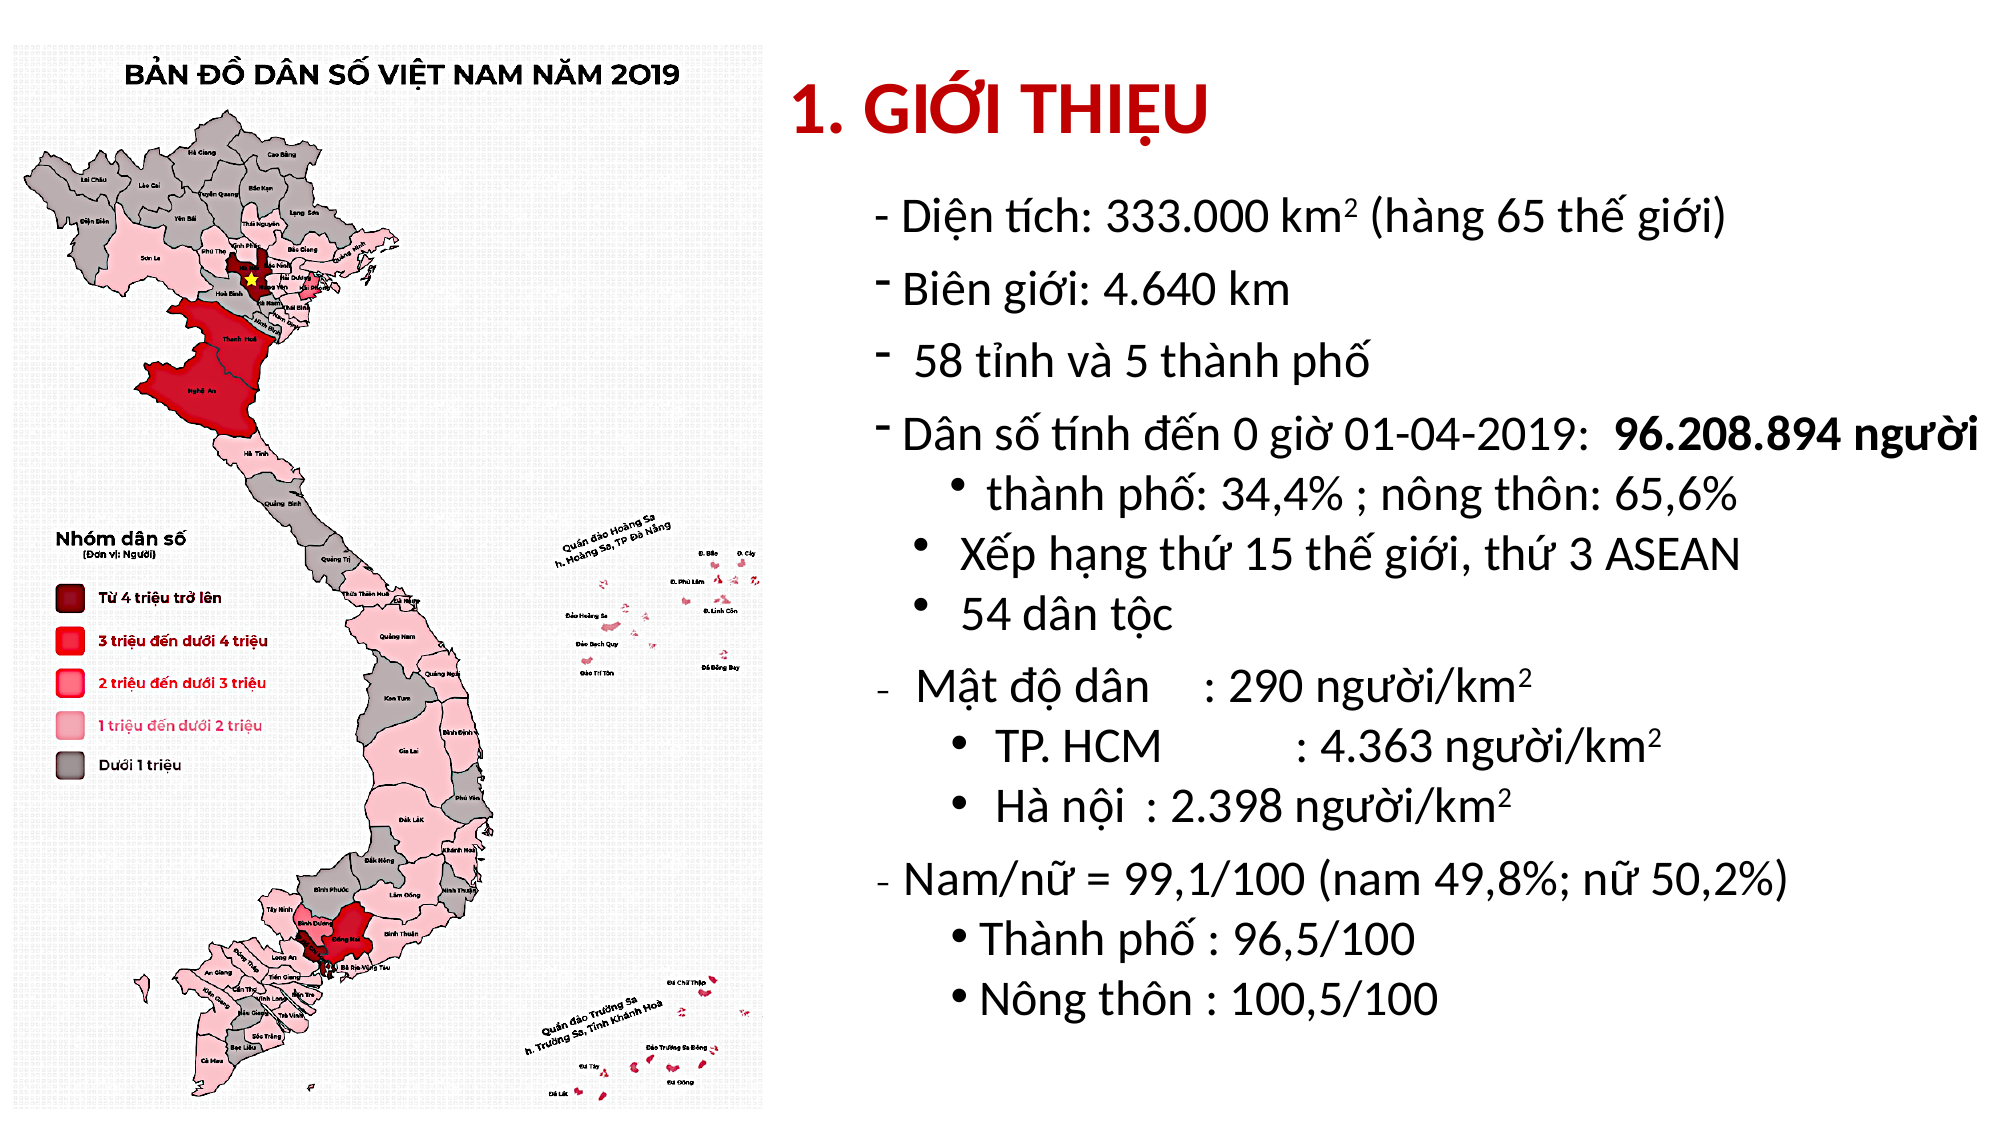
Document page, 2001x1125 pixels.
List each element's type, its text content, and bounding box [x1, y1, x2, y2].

text_box - Diện tích: 333.000 km2 (hàng 65 thế giới) Biên giới: 4.640 km 58 tỉnh và 5 thành phố Dân số tính đến 0 giờ 01-04-2019: 96.208.894 người thành phố: 34,4% ; nông thôn: 65,6% Xếp hạng thứ 15 thế giới, thứ 3 ASEAN 54 dân tộc Mật độ dân : 290 người/km2 TP. HCM : 4.363 người/km2 Hà nội : 2.398 người/km2 Nam/nữ = 99,1/100 (nam 49,8%; nữ 50,2%) Thành phố : 96,5/100 Nông thôn : 100,5/100 [859, 175, 2000, 1033]
picture [11, 45, 763, 1109]
title 1. GIỚI THIỆU [763, 45, 1675, 173]
